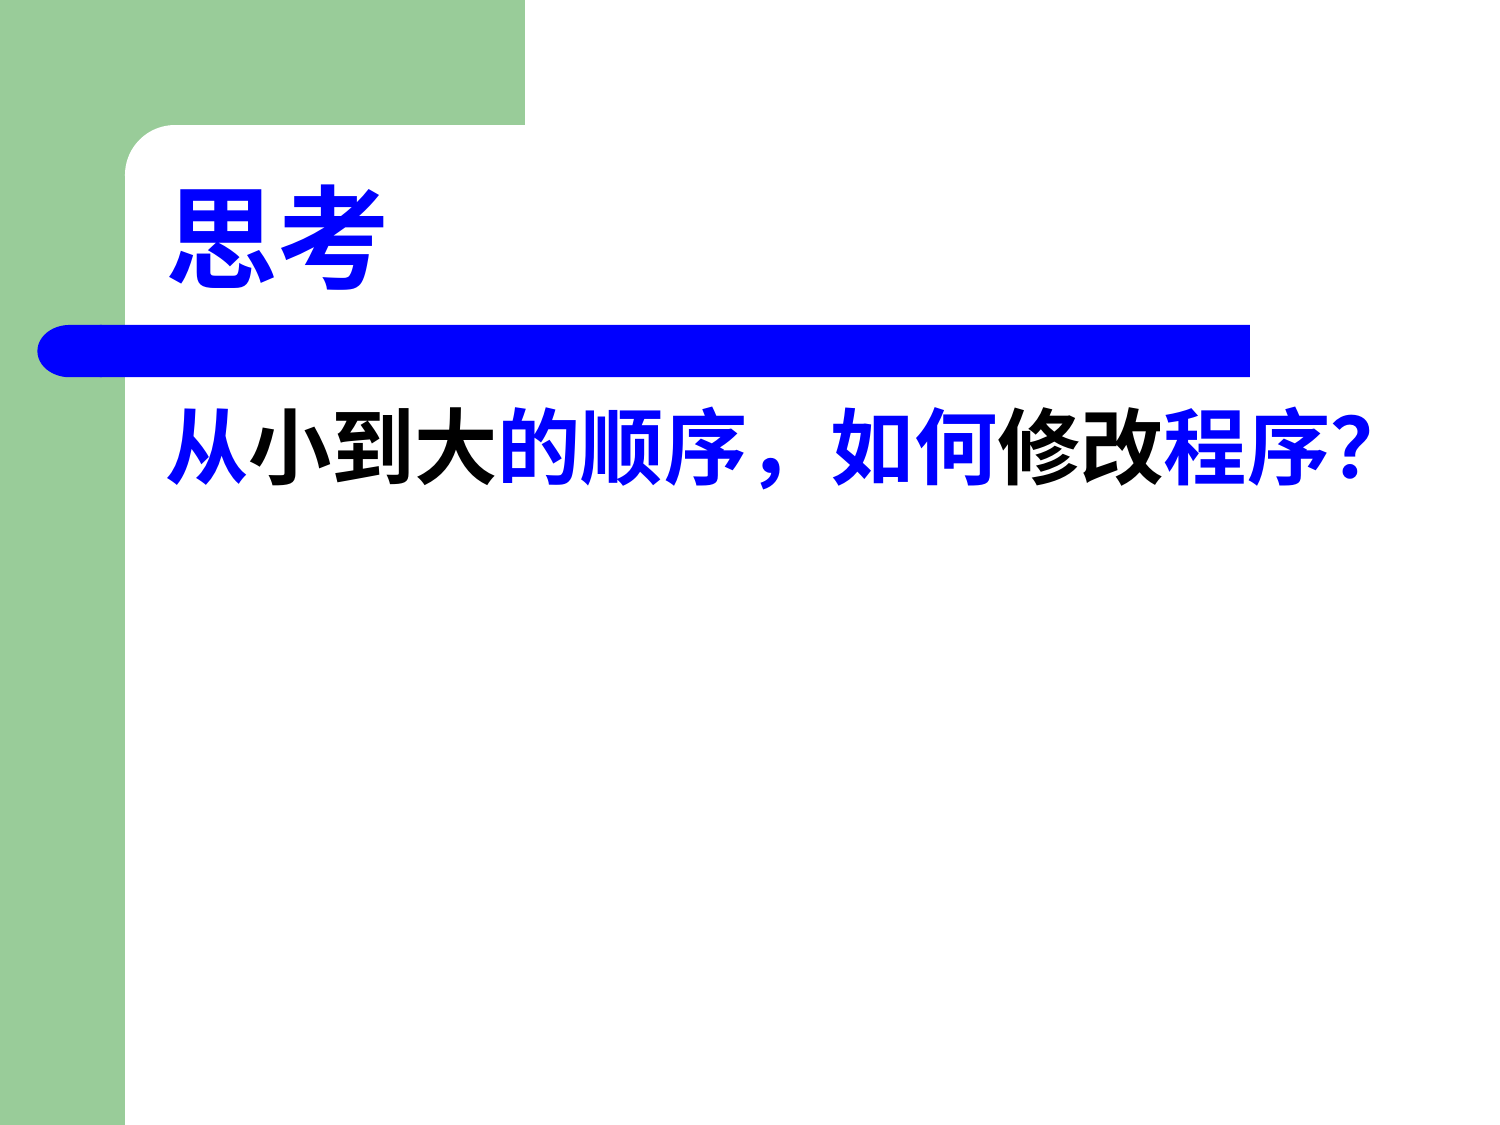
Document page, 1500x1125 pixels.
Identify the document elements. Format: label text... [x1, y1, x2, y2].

list 从小到大的顺序，如何修改程序？ [149, 387, 1463, 1001]
title 思考 [149, 124, 1463, 313]
